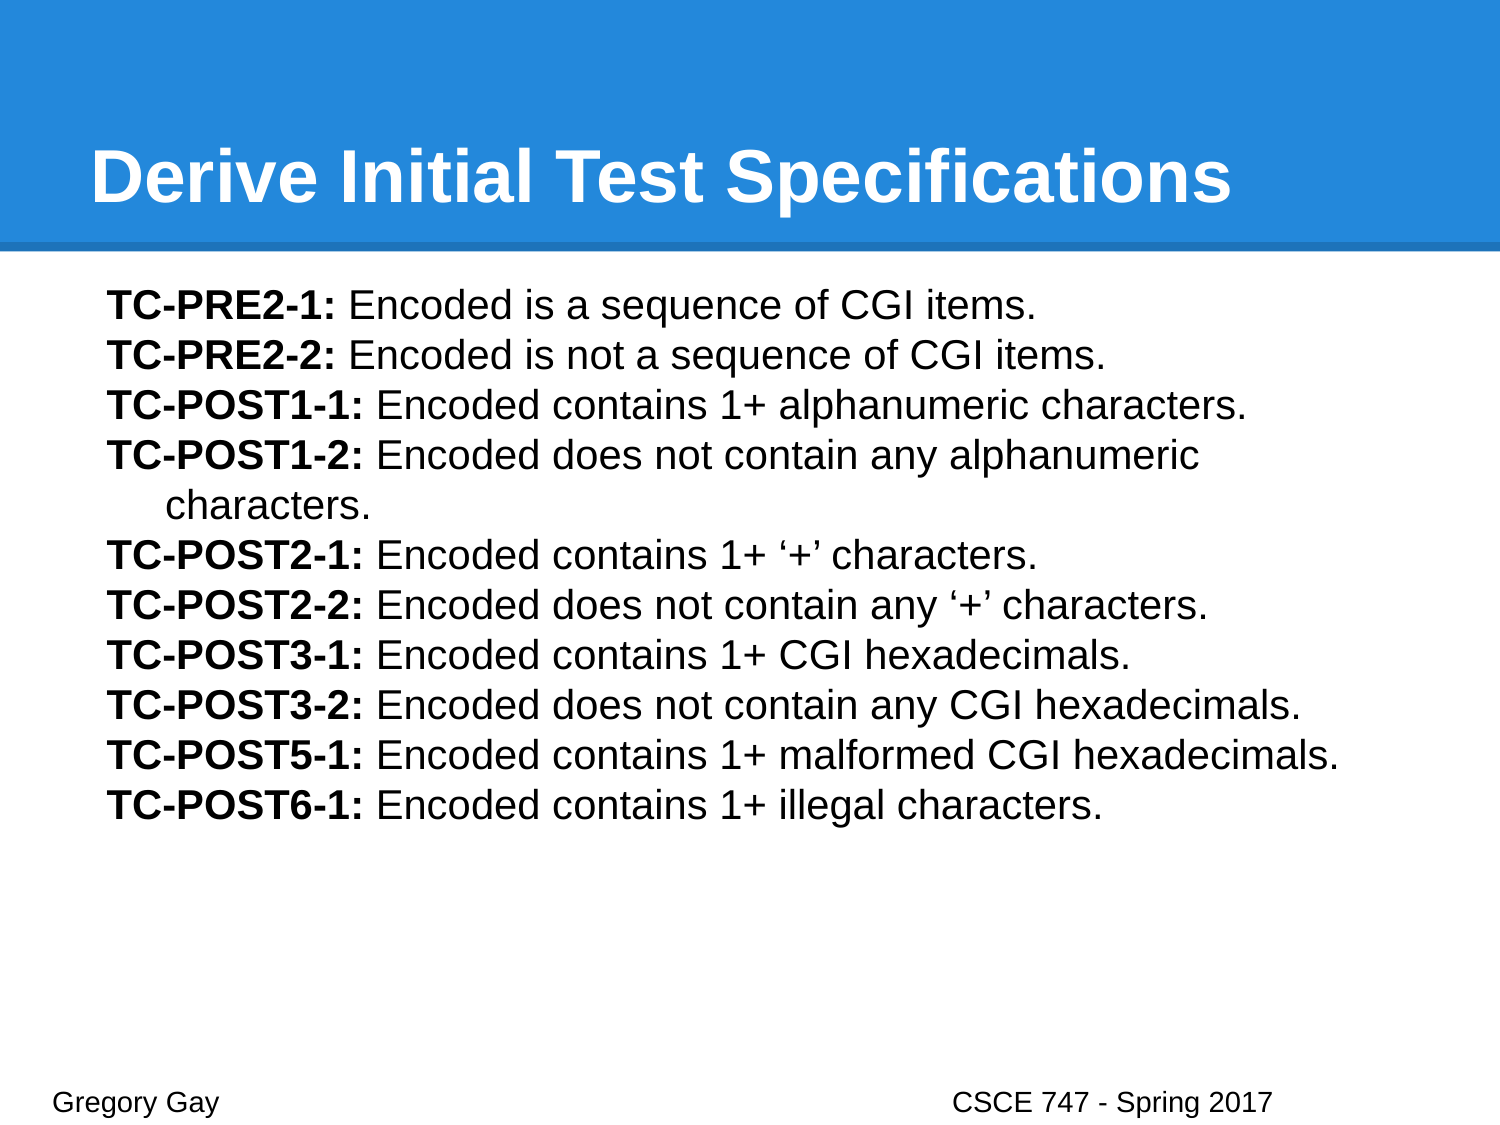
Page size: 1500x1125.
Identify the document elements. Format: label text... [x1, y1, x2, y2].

text_box Gregory Gay CSCE 747 - Spring 2017 37 [37, 1068, 1463, 1114]
title Derive Initial Test Specifications [75, 45, 1425, 233]
list TC-PRE2-1: Encoded is a sequence of CGI items. TC-PRE2-2: Encoded is not a sequence of CGI items. TC-POST1-1: Encoded contains 1+ alphanumeric characters. TC-POST1-2: Encoded does not contain any alphanumeric characters. TC-POST2-1: Encoded contains 1+ ‘+’ characters. TC-POST2-2: Encoded does not contain any ‘+’ characters. TC-POST3-1: Encoded contains 1+ CGI hexadecimals. TC-POST3-2: Encoded does not contain any CGI hexadecimals. TC-POST5-1: Encoded contains 1+ malformed CGI hexadecimals. TC-POST6-1: Encoded contains 1+ illegal characters. [75, 262, 1425, 1068]
